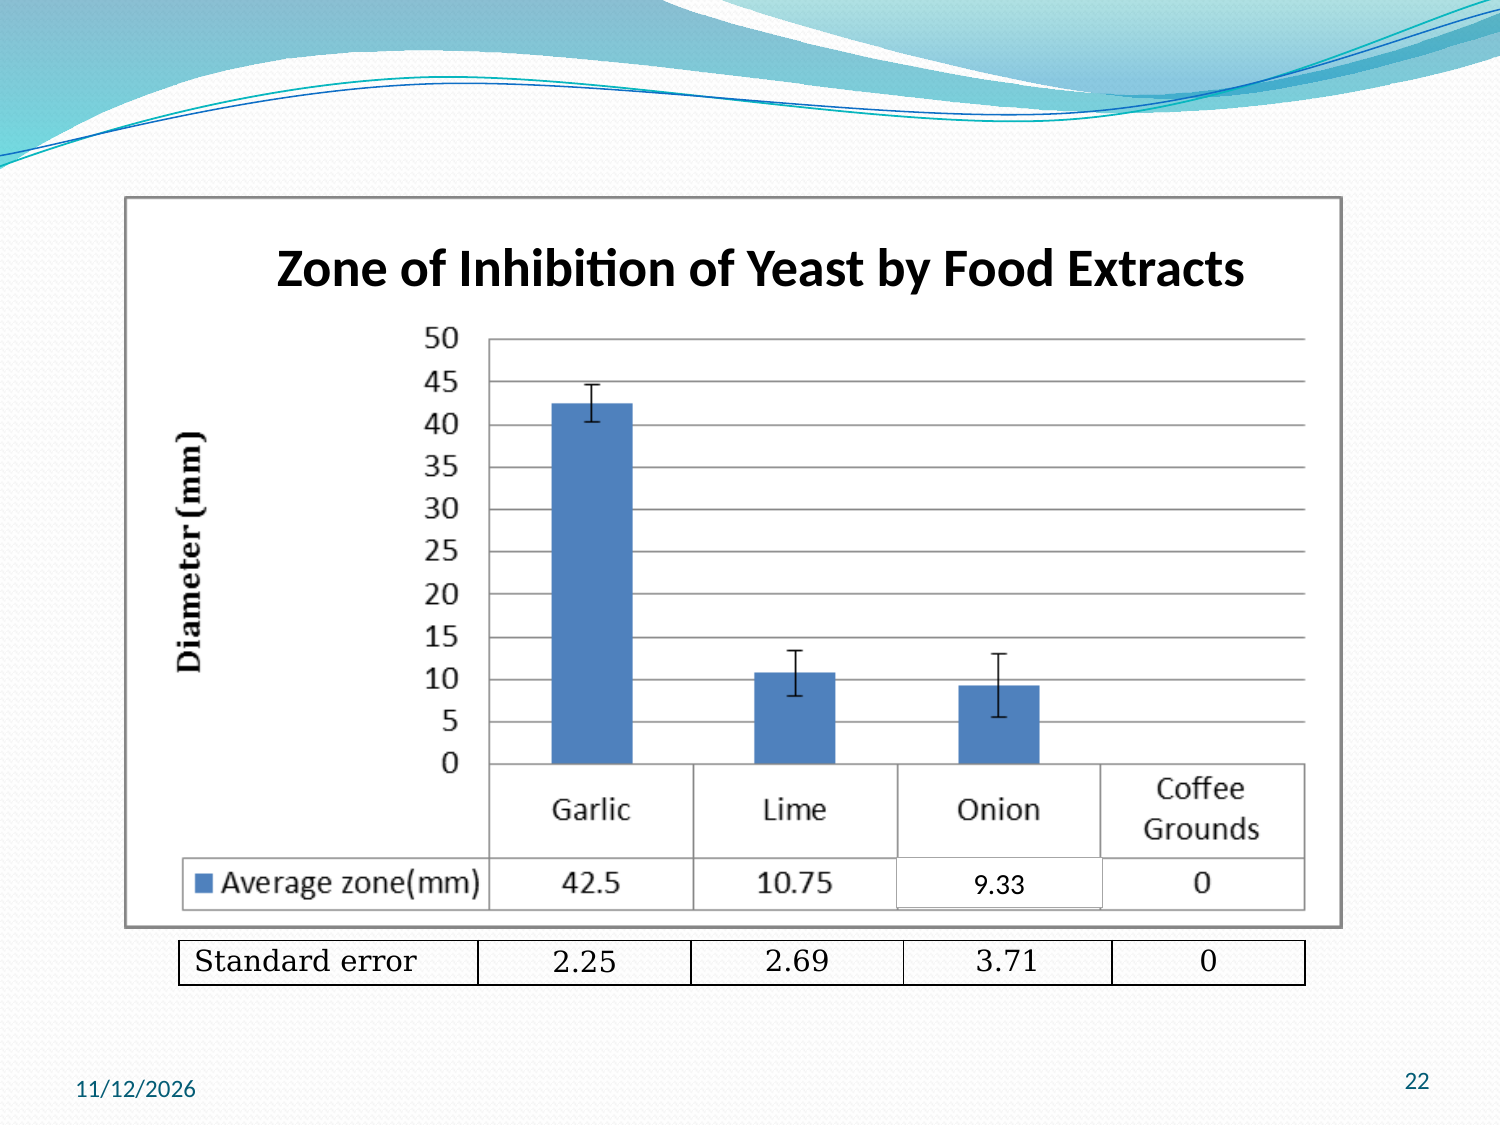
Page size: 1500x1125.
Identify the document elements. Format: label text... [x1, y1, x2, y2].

picture [123, 196, 1343, 929]
table_header Standard error [180, 941, 477, 984]
table_header 0 [1113, 941, 1304, 984]
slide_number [75, 1042, 425, 1103]
table_header 2.69 [692, 941, 903, 984]
table_header 3.71 [904, 941, 1111, 984]
slide_number 22 [1305, 1035, 1431, 1095]
table_header 2.25 [479, 941, 690, 984]
